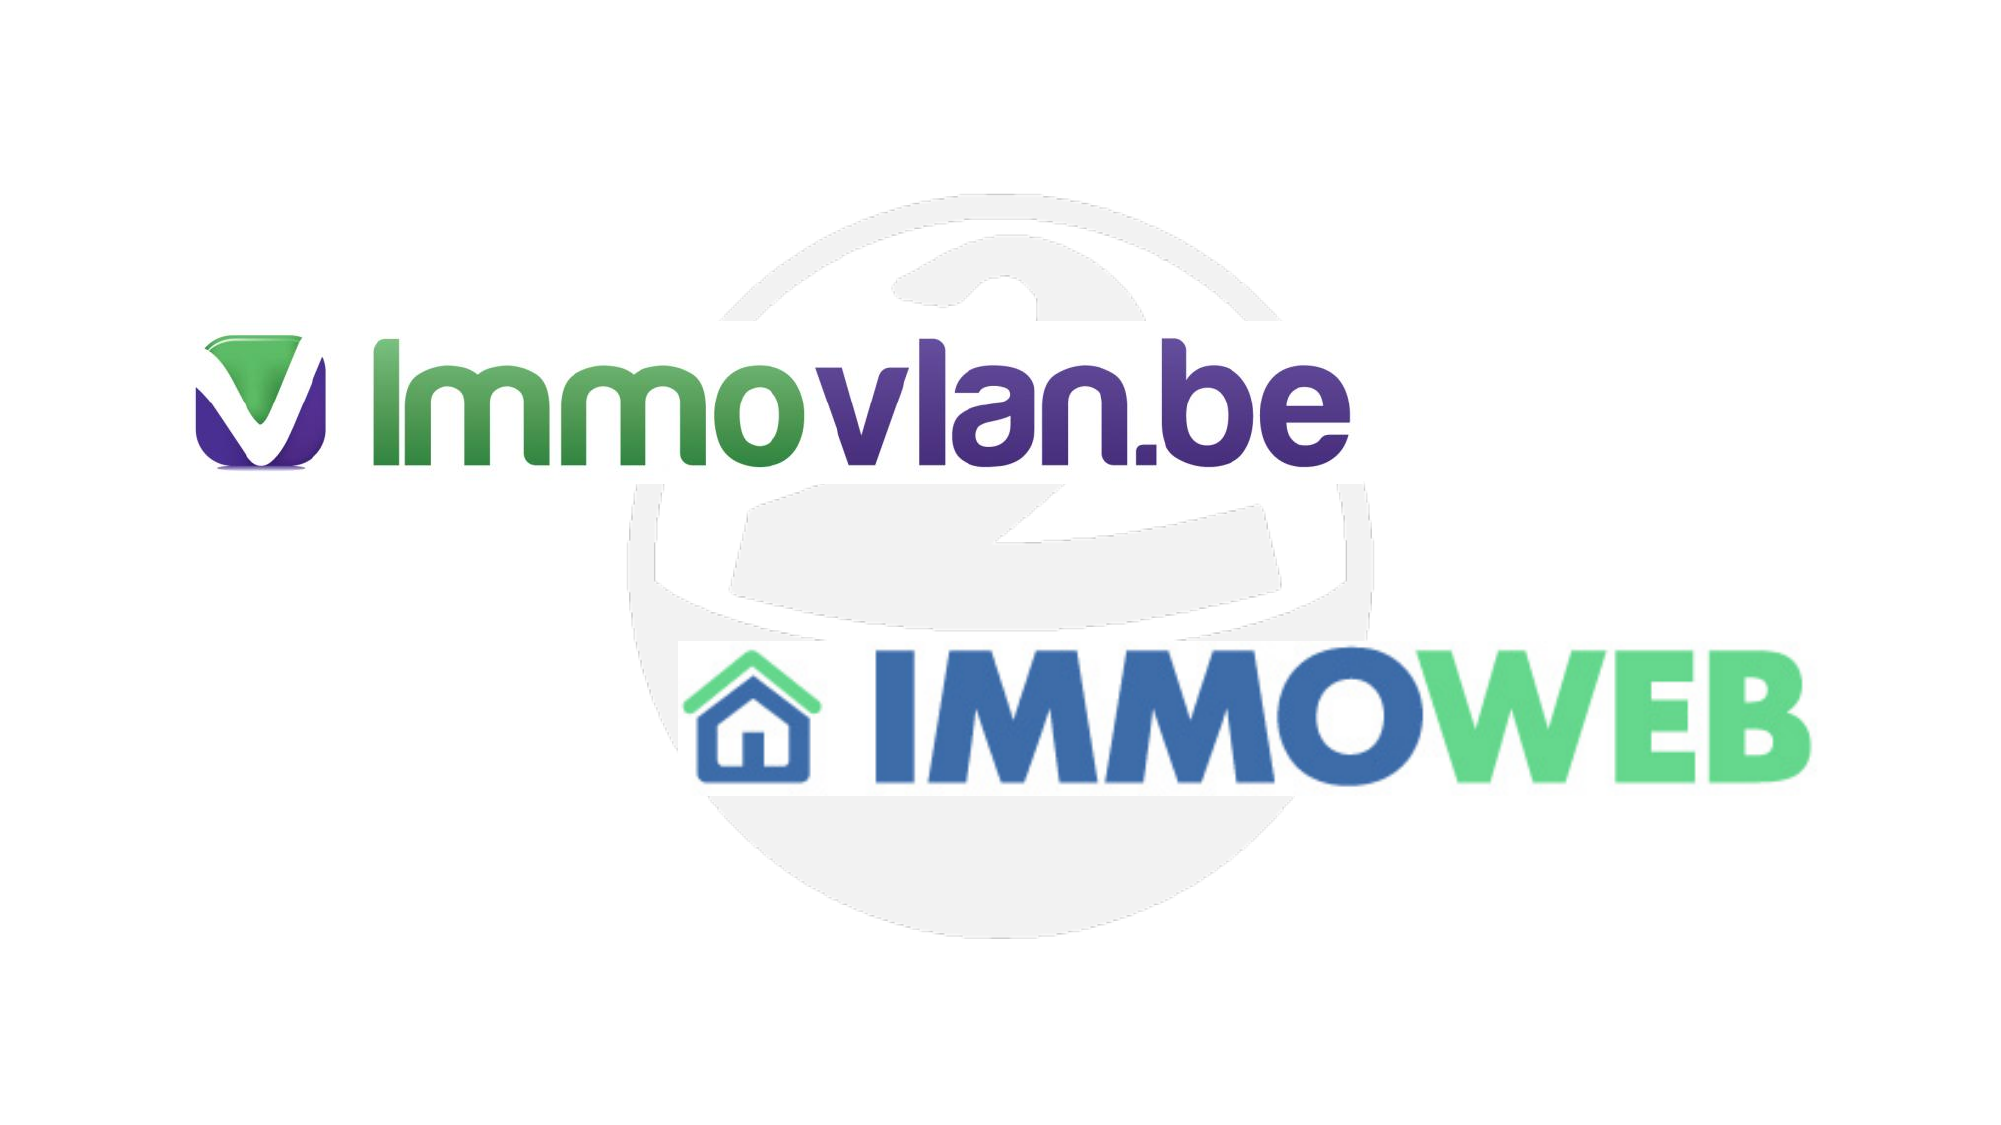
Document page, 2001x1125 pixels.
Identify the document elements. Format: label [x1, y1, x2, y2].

picture [181, 177, 1818, 948]
